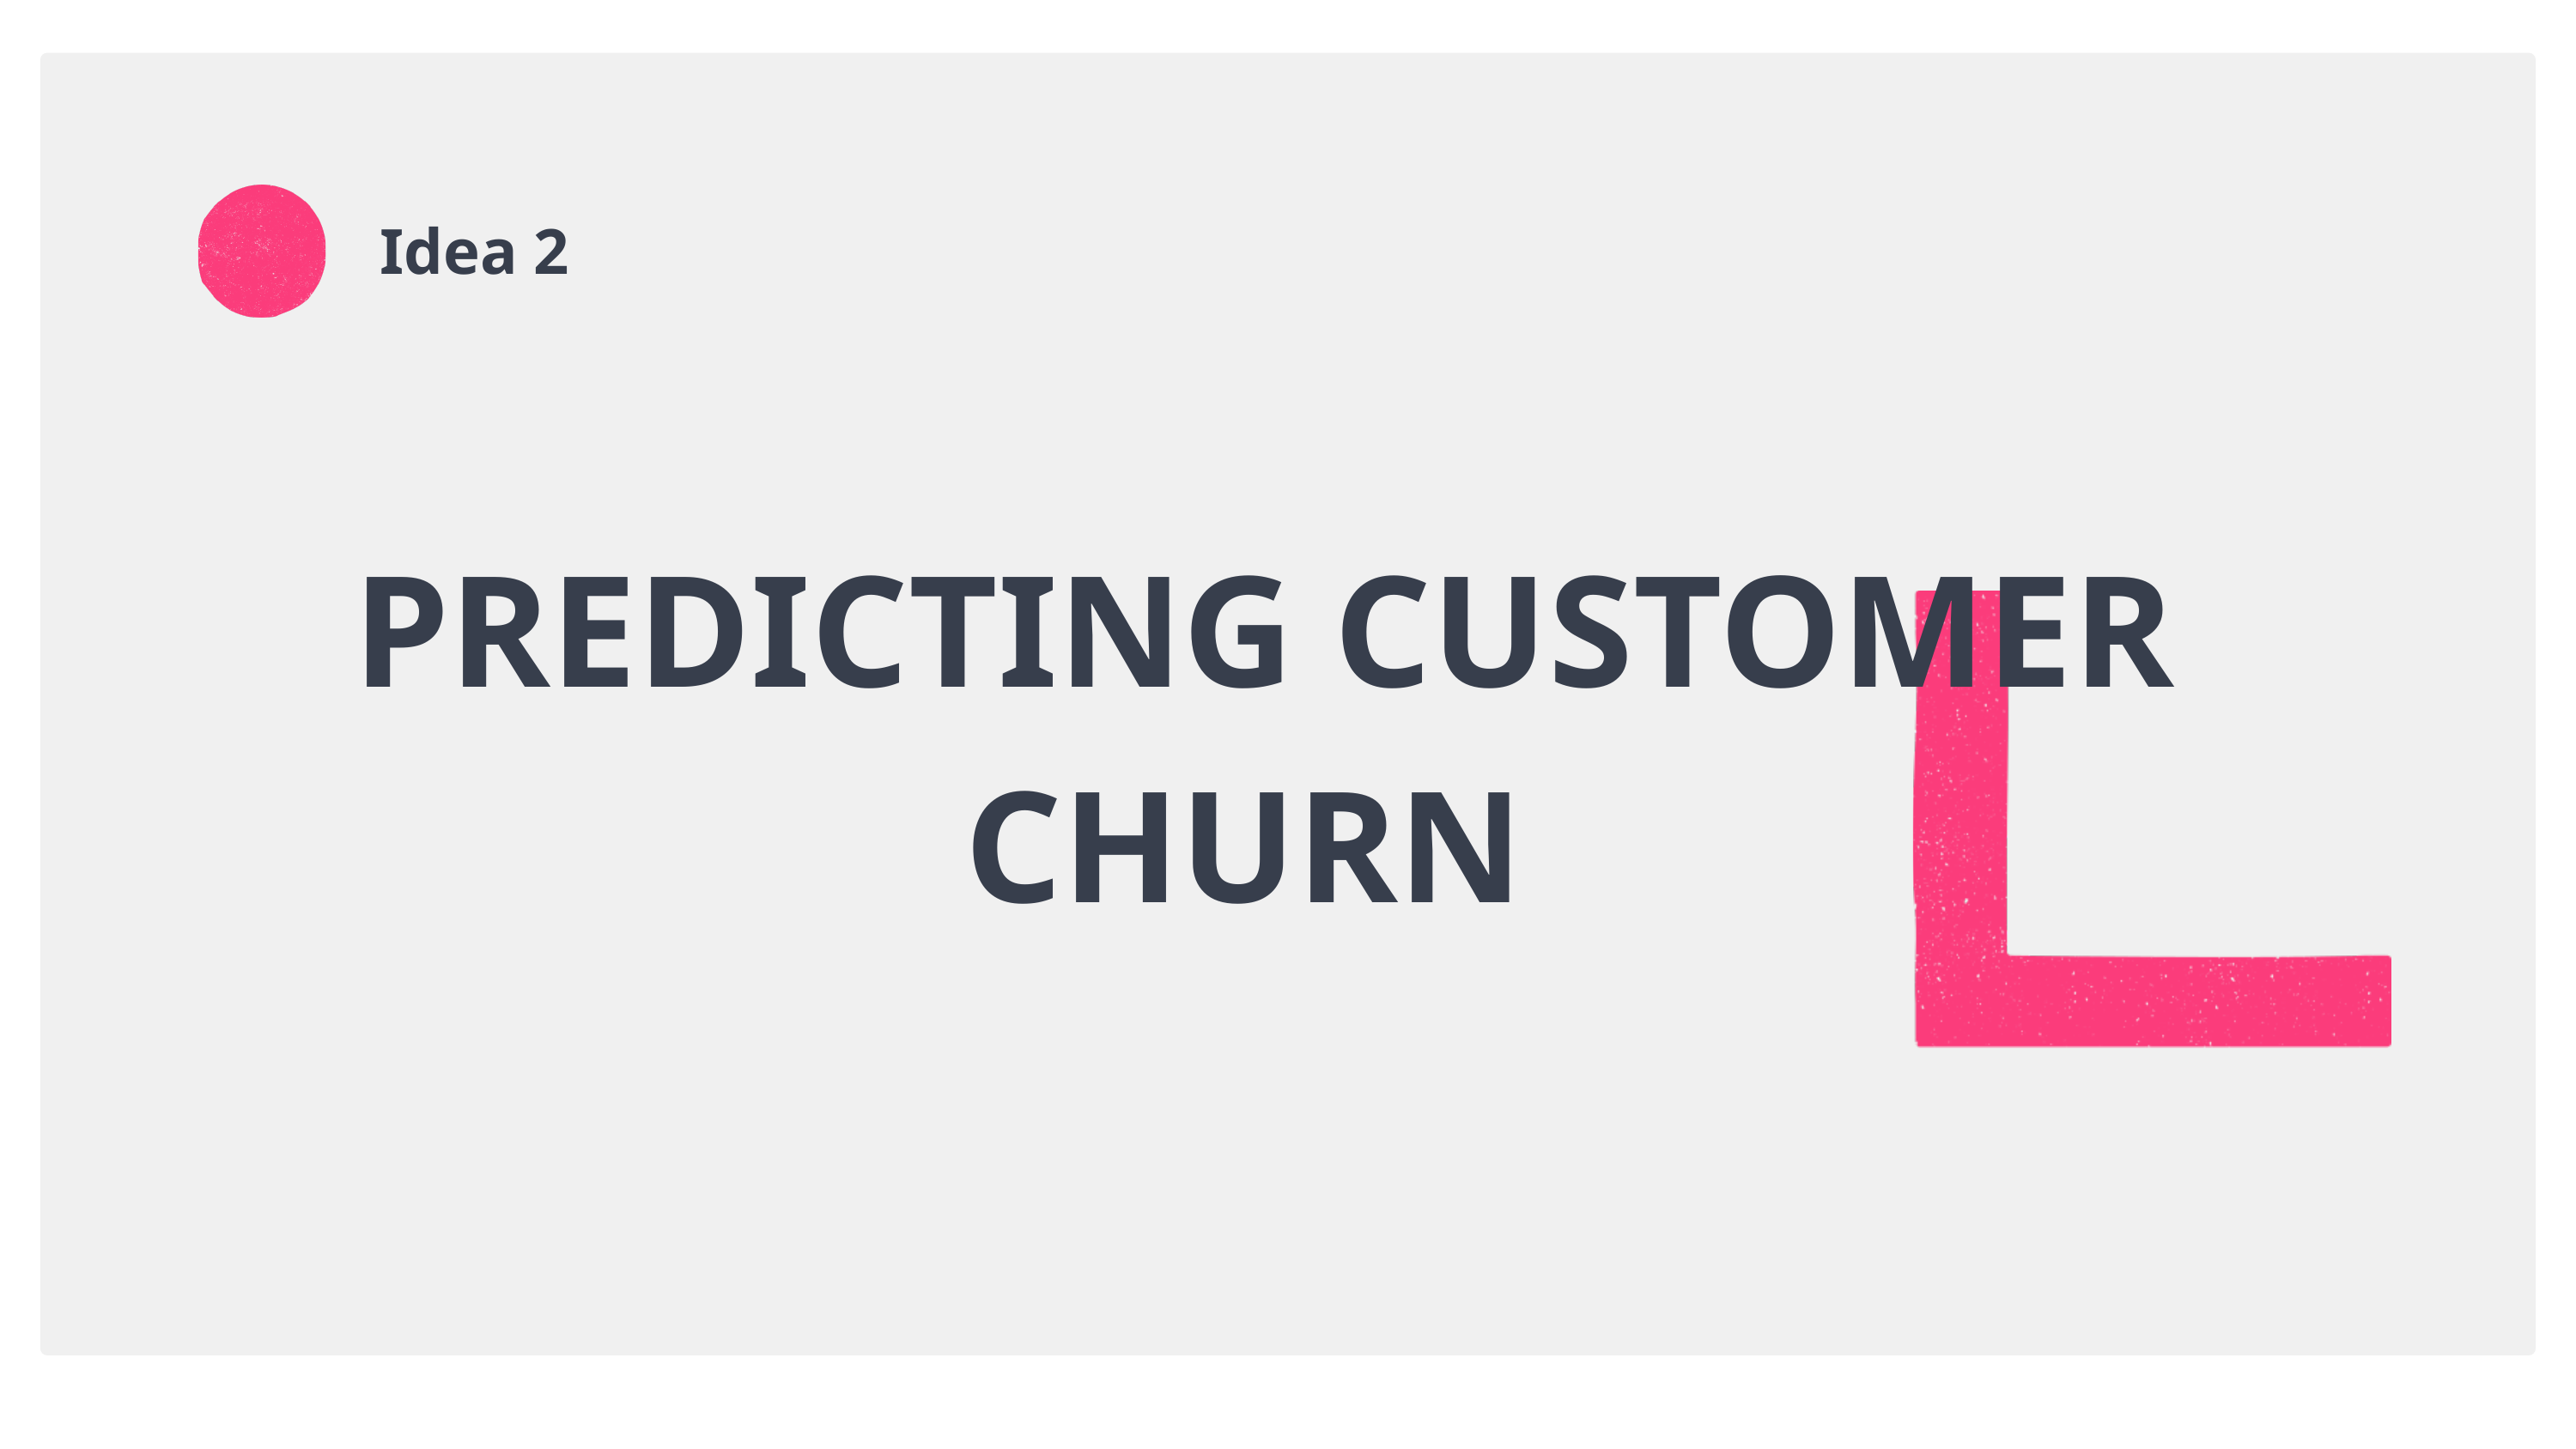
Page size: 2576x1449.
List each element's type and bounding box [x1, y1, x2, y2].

text_box [39, 52, 2537, 1356]
